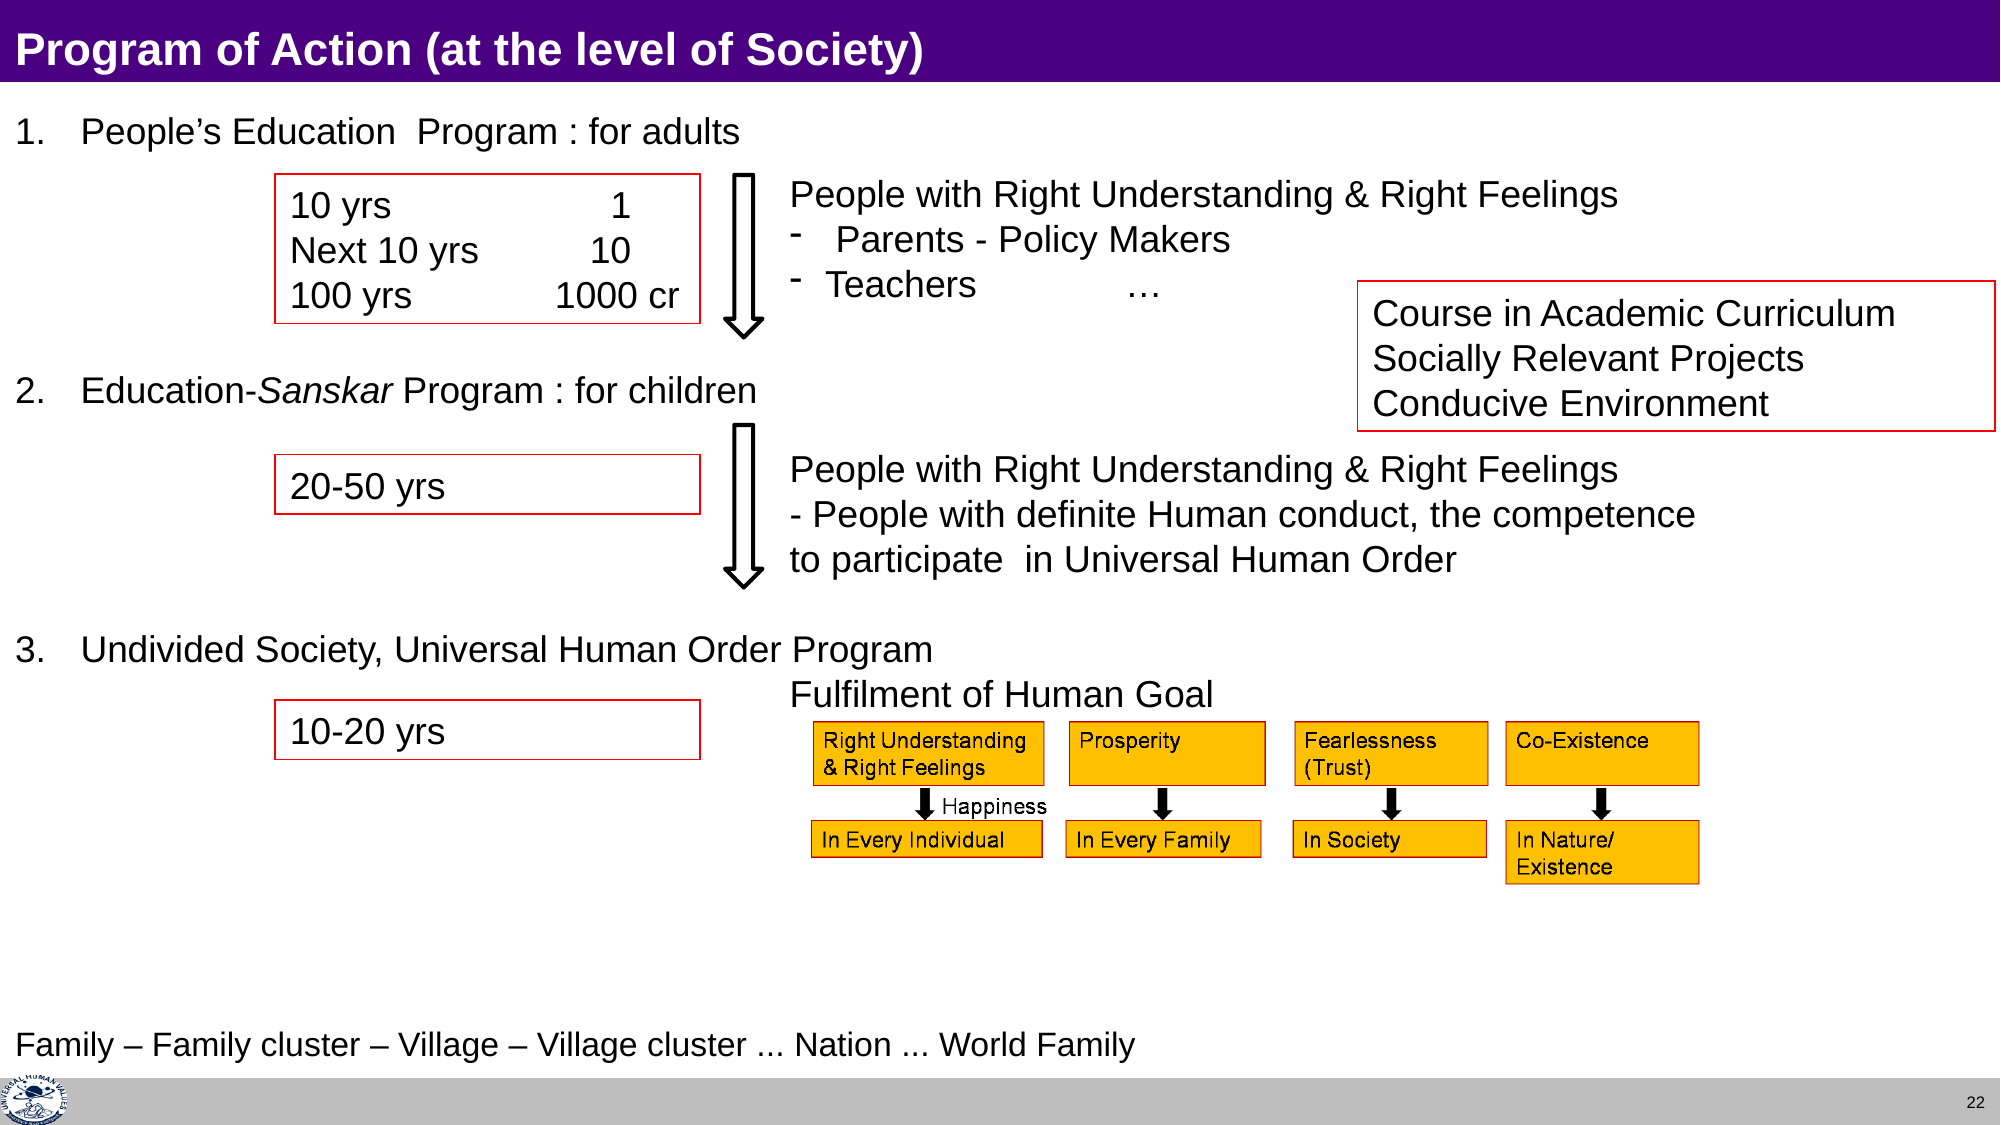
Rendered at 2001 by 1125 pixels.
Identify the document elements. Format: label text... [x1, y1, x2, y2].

picture [806, 718, 1701, 885]
title Program of Action (at the level of Society) [0, 12, 2000, 75]
text_box 10-20 yrs [275, 699, 700, 760]
text_box Course in Academic Curriculum Socially Relevant Projects Conducive Environment [1357, 281, 1996, 431]
text_box 10 yrs 1 Next 10 yrs 10 100 yrs 1000 cr [275, 173, 700, 324]
list People’s Education Program : for adults Education-Sanskar Program : for children Undivided Society, Universal Human Order Program Just as a seed replicates itself, so the vision of an Undivided Society and Universal Human Order can be evidenced on this planet… Family – Family cluster – Village – Village cluster ... Nation ... World Family [0, 99, 2000, 1075]
text_box Fulfilment of Human Goal [774, 662, 1738, 723]
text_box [724, 424, 1738, 590]
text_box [724, 162, 1738, 360]
picture [0, 1075, 67, 1125]
text_box 20-50 yrs [275, 454, 700, 515]
